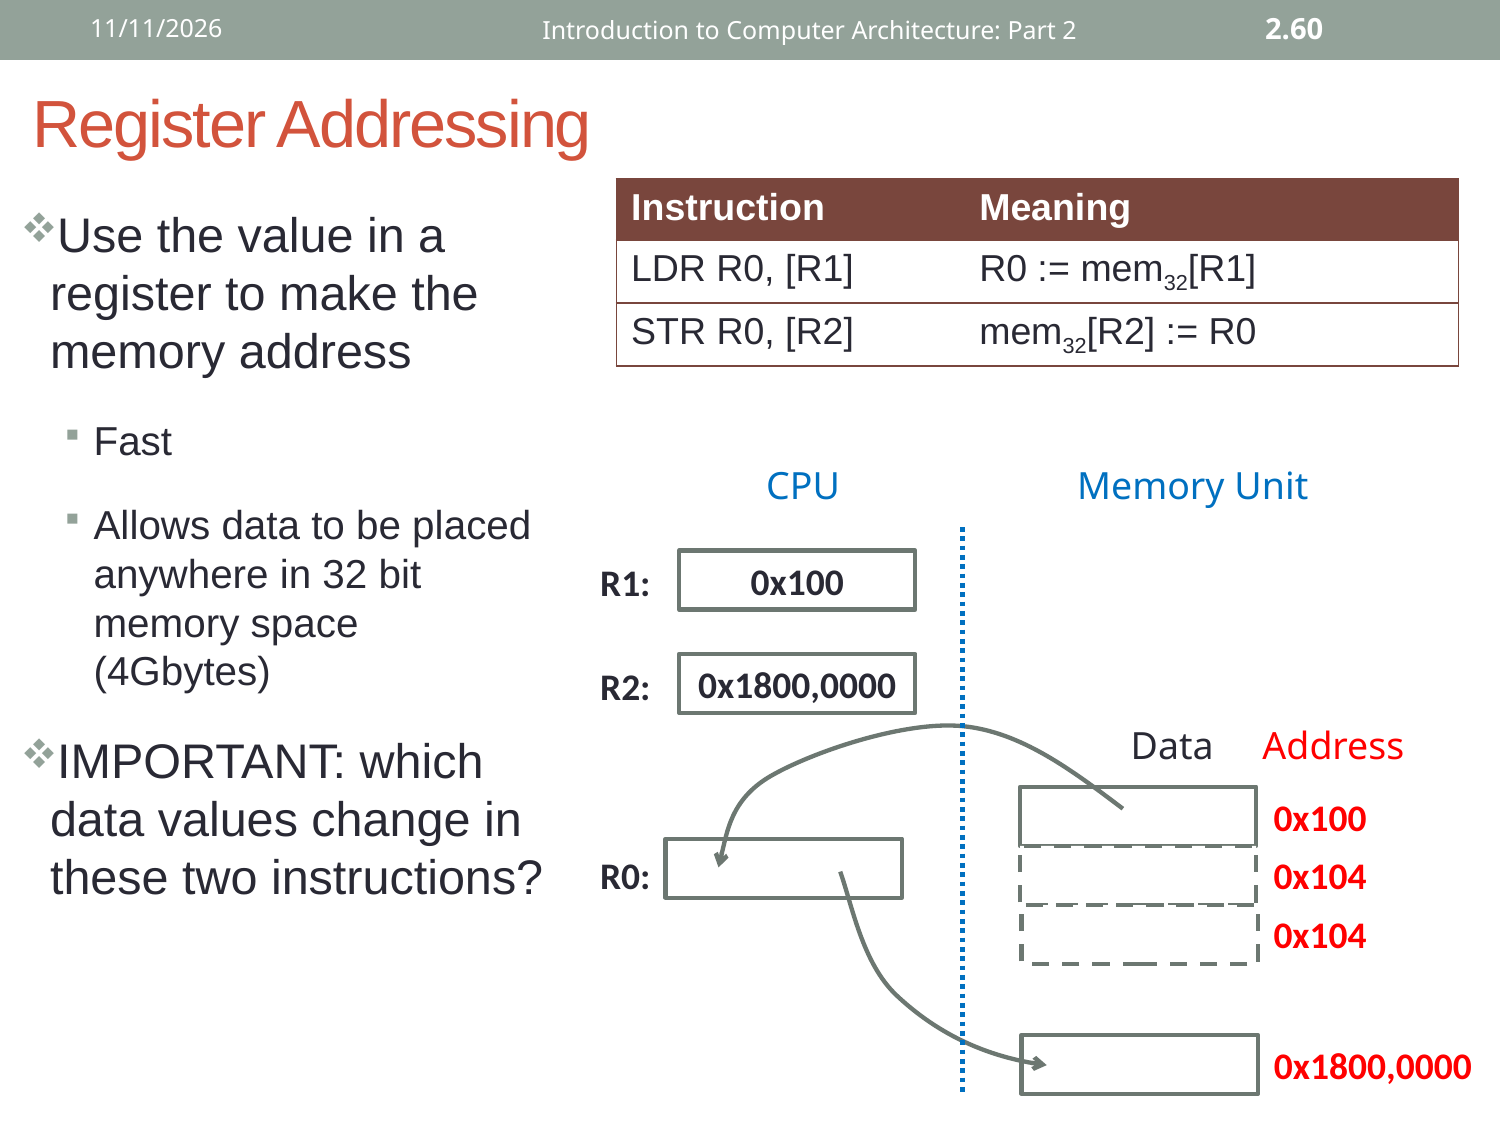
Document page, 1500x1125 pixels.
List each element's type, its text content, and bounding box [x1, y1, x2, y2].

text_box 0x1800,0000 [1259, 1034, 1487, 1095]
table_cell STR R0, [R2] [617, 304, 964, 365]
text_box R1: [585, 552, 666, 612]
text_box R2: [585, 655, 666, 716]
text_box 0x104 [1258, 903, 1382, 964]
text_box [1019, 1033, 1260, 1096]
table_header Meaning [964, 180, 1458, 239]
text_box [663, 837, 904, 900]
text_box Memory Unit [1062, 454, 1324, 515]
title Register Addressing [17, 66, 1368, 176]
text_box 0x1800,0000 [677, 652, 917, 715]
list Use the value in a register to make the memory address Fast Allows data to be placed anywhere in 32 bit memory space (4Gbytes) IMPORTANT: which data values change in these two instructions? [5, 196, 561, 965]
text_box ARM3 and above [963, 988, 969, 1047]
text_box R0: [585, 844, 666, 905]
text_box [971, 725, 1125, 831]
text_box [1018, 844, 1258, 905]
text_box CPU [751, 454, 856, 515]
text_box [838, 870, 959, 1042]
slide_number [75, 3, 384, 57]
text_box [971, 994, 1047, 1071]
text_box Data Address [1052, 714, 1483, 775]
footer Introduction to Computer Architecture: Part 2 [417, 3, 1093, 57]
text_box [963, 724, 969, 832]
text_box [1018, 785, 1258, 848]
table_cell R0 := mem32[R1] [964, 241, 1458, 302]
text_box 0x100 [677, 548, 917, 612]
table_cell mem32[R2] := R0 [964, 304, 1458, 365]
slide_number 2.60 [1250, 3, 1425, 57]
table_cell LDR R0, [R1] [617, 241, 964, 302]
table_header Instruction [617, 180, 964, 239]
text_box 0x100 [1258, 786, 1382, 844]
text_box [713, 723, 959, 868]
text_box 0x104 [1258, 844, 1382, 903]
text_box [1019, 903, 1258, 966]
